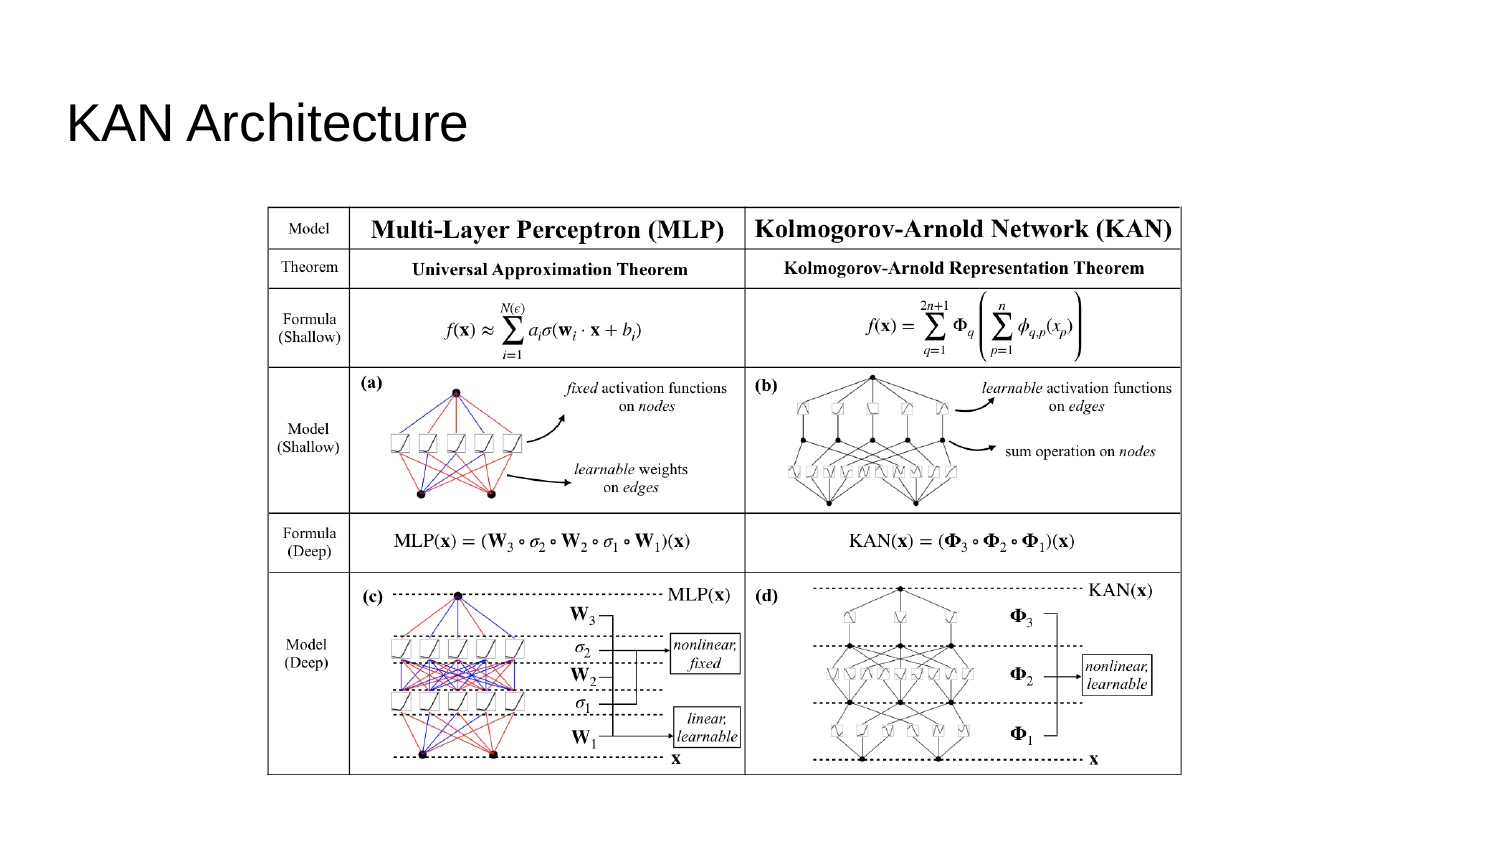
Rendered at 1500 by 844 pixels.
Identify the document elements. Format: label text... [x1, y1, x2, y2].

picture [241, 188, 1199, 787]
title KAN Architecture [51, 72, 1449, 167]
